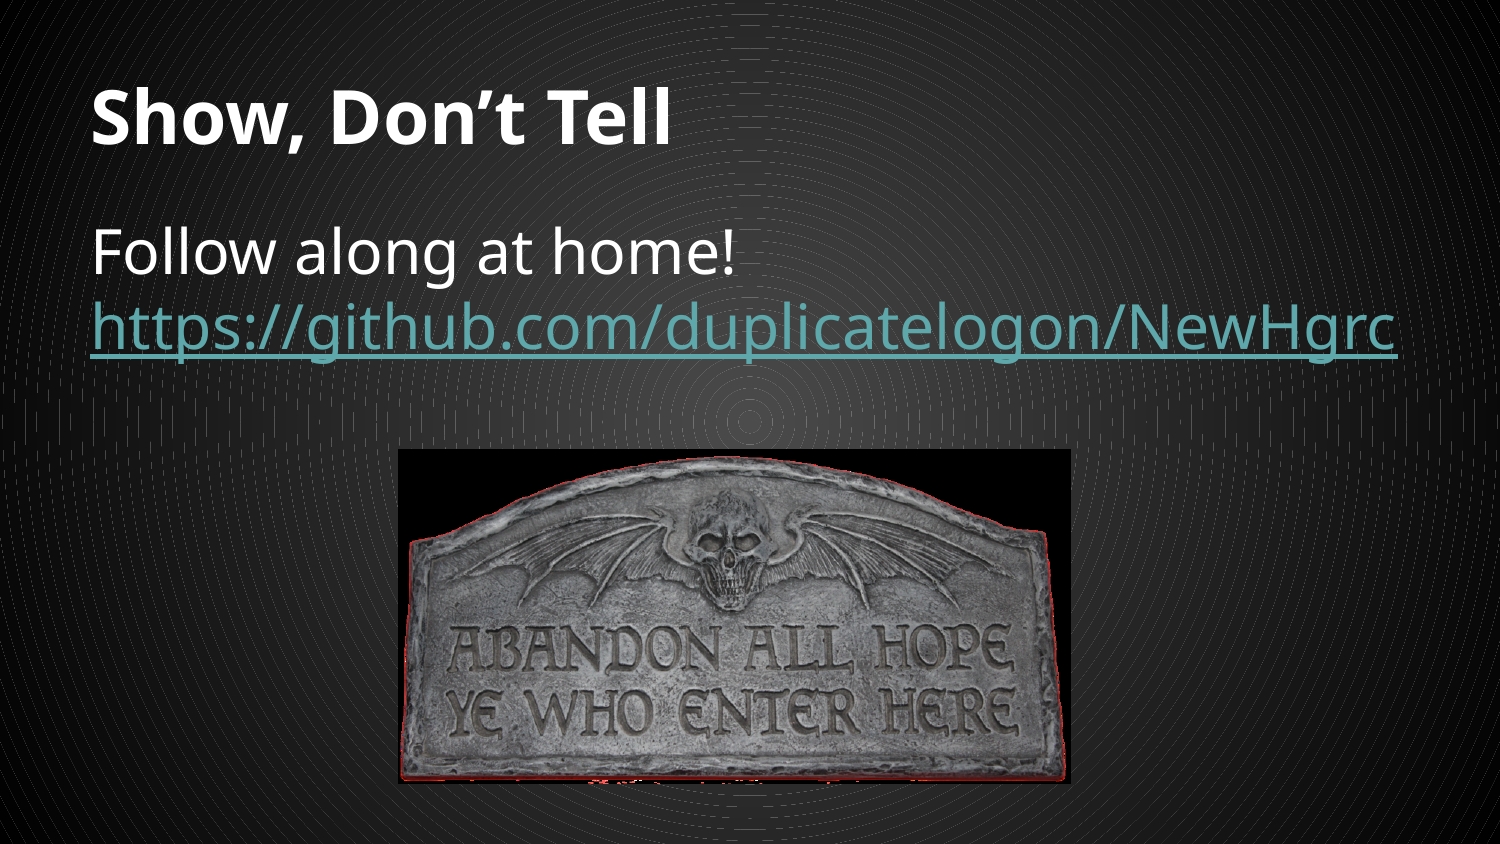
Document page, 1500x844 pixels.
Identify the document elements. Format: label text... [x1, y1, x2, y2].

picture [398, 449, 1071, 784]
title Show, Don’t Tell [75, 33, 1425, 175]
list Follow along at home! https://github.com/duplicatelogon/NewHgrc [75, 196, 1425, 808]
